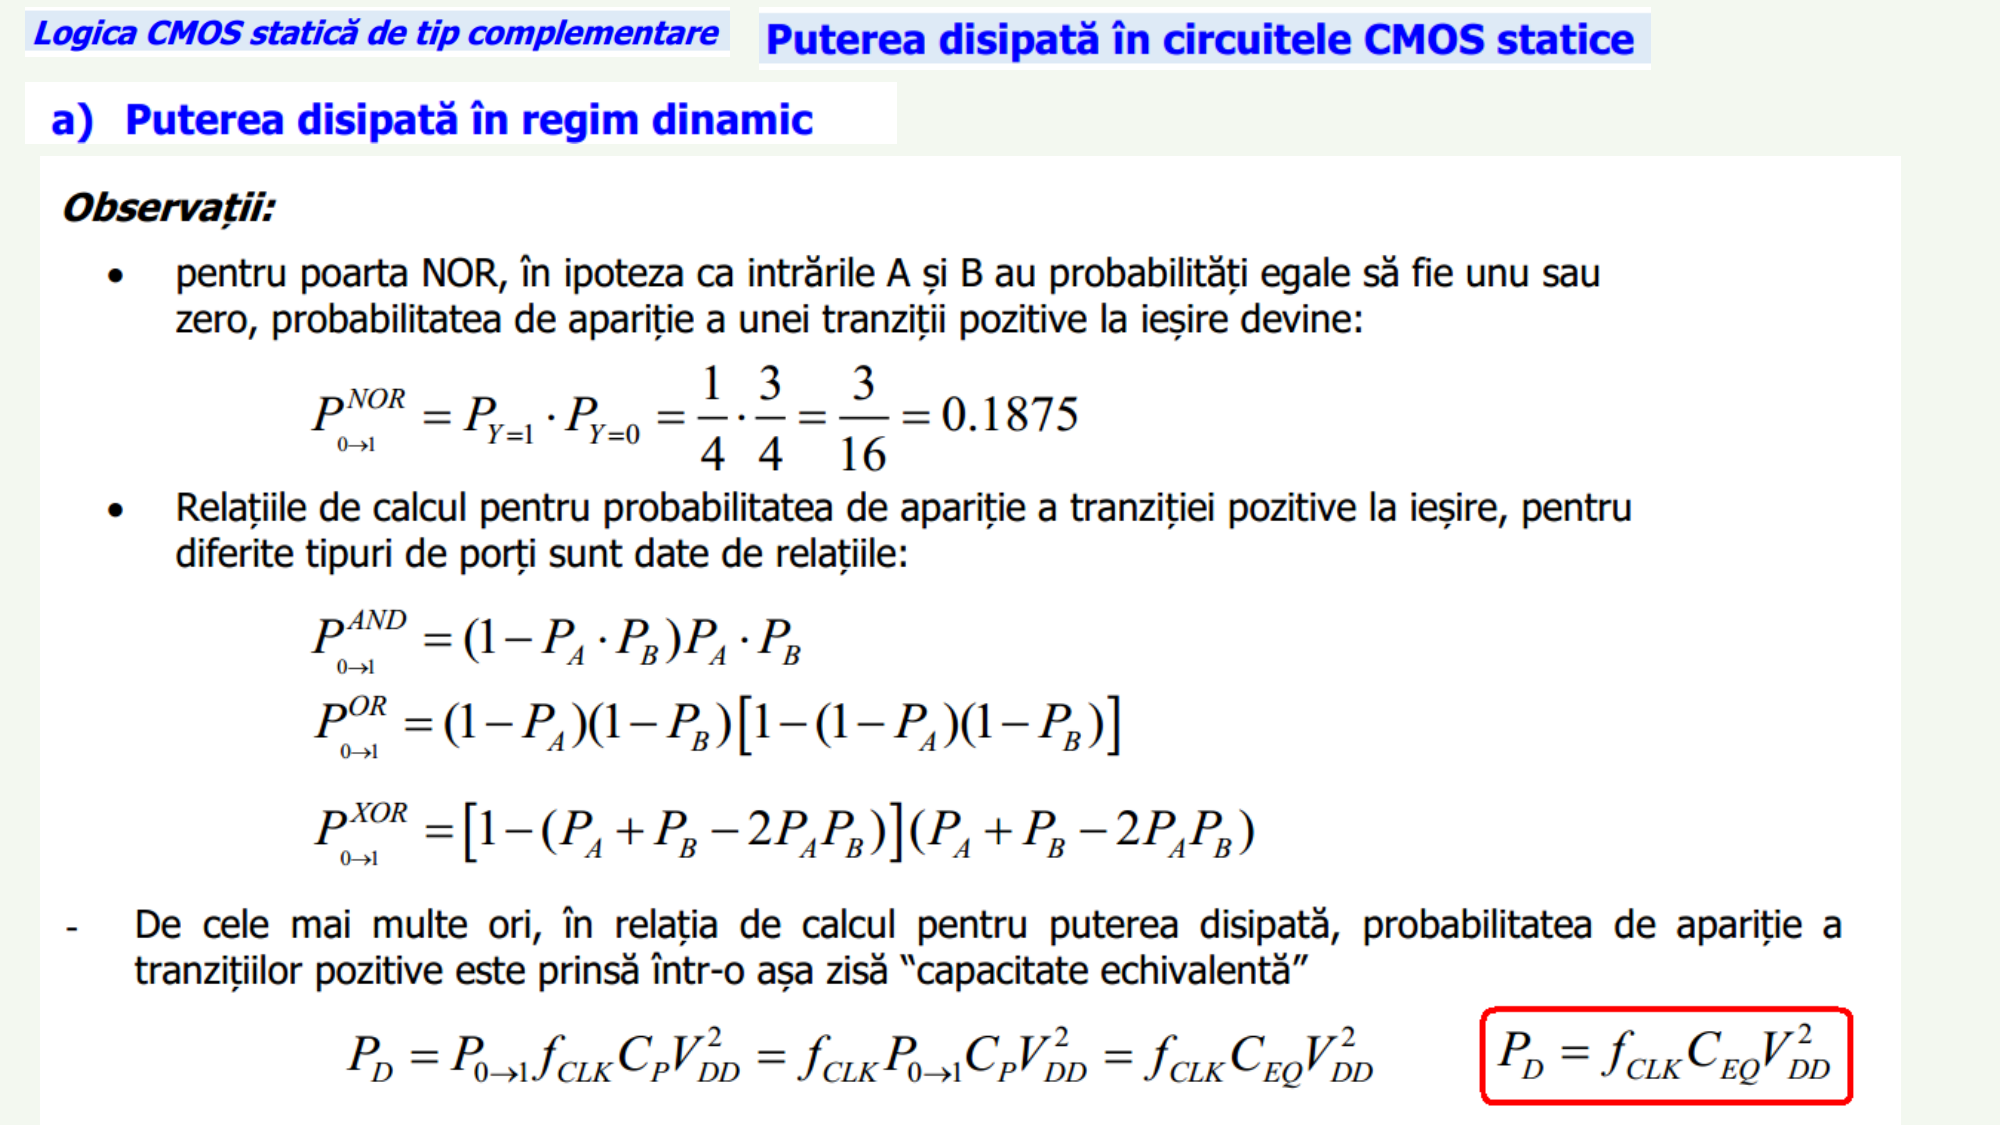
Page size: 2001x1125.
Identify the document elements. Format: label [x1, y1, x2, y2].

picture [39, 156, 1901, 1125]
picture [759, 7, 1651, 70]
picture [24, 82, 897, 144]
picture [24, 7, 730, 57]
